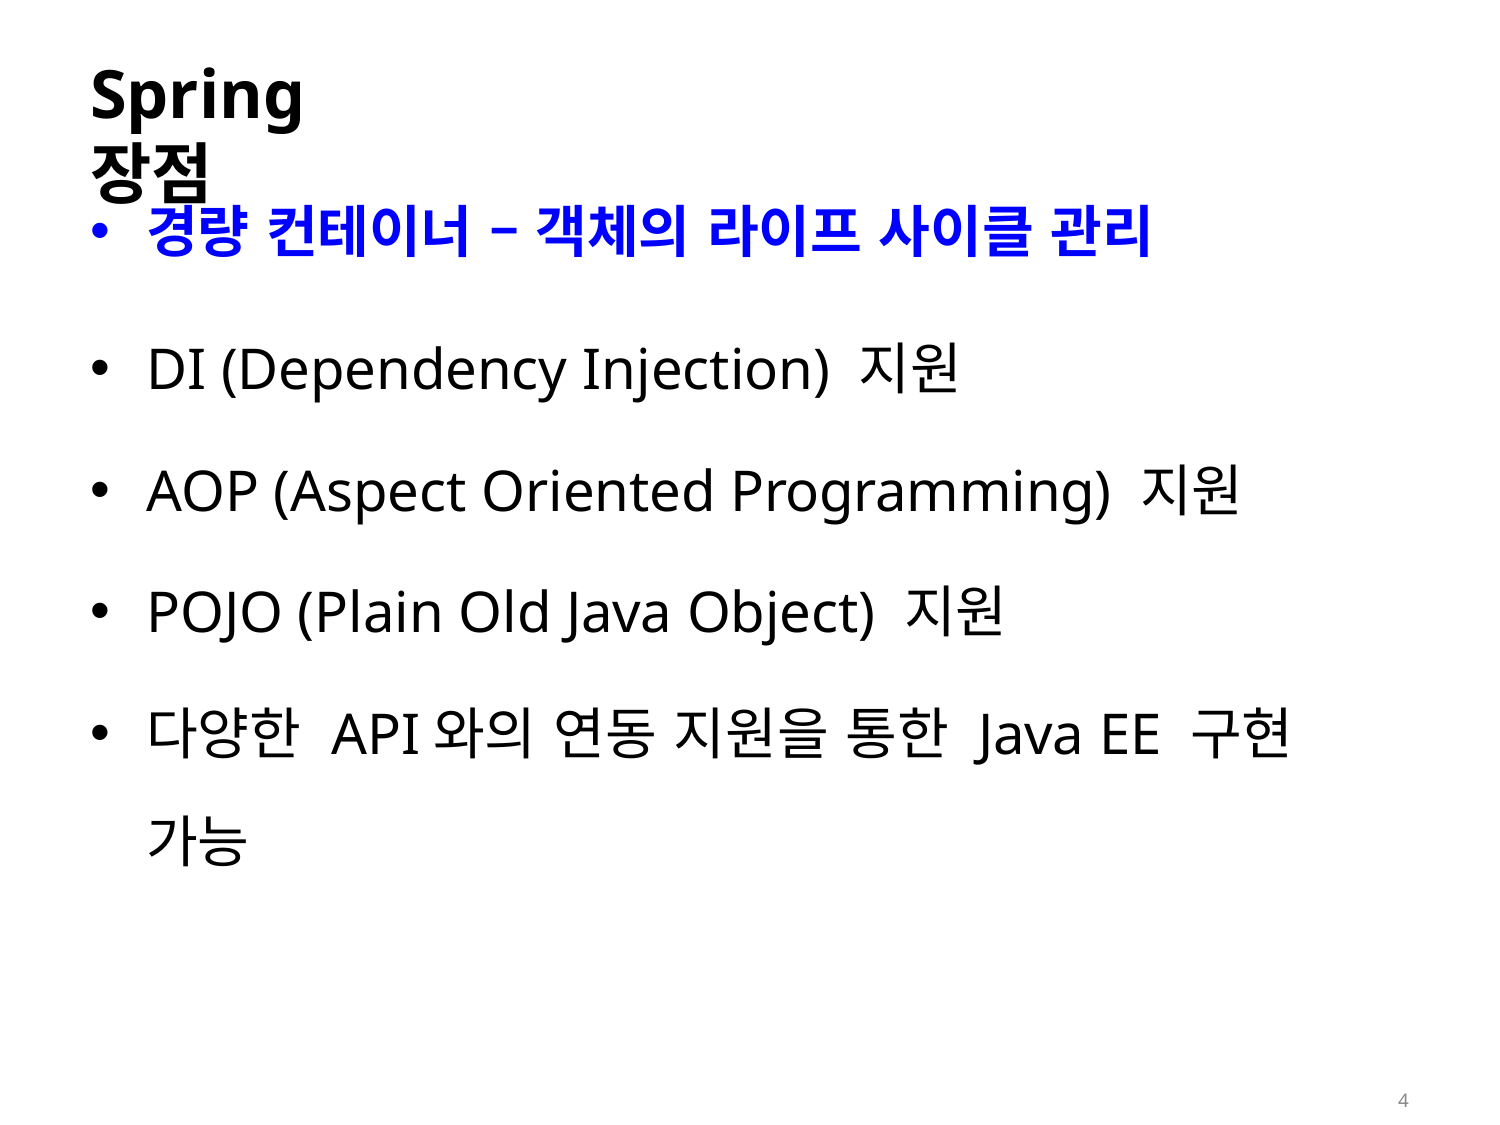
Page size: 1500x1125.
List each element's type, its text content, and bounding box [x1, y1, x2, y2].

title Spring 장점 [87, 49, 456, 194]
text_box 4 [1391, 1086, 1419, 1115]
text_box 경량 컨테이너 – 객체의 라이프 사이클 관리 DI (Dependency Injection) 지원 AOP (Aspect Oriented Programming) 지원 POJO (Plain Old Java Object) 지원 다양한 API와의 연동 지원을 통한 Java EE 구현 가능 [87, 194, 1367, 874]
